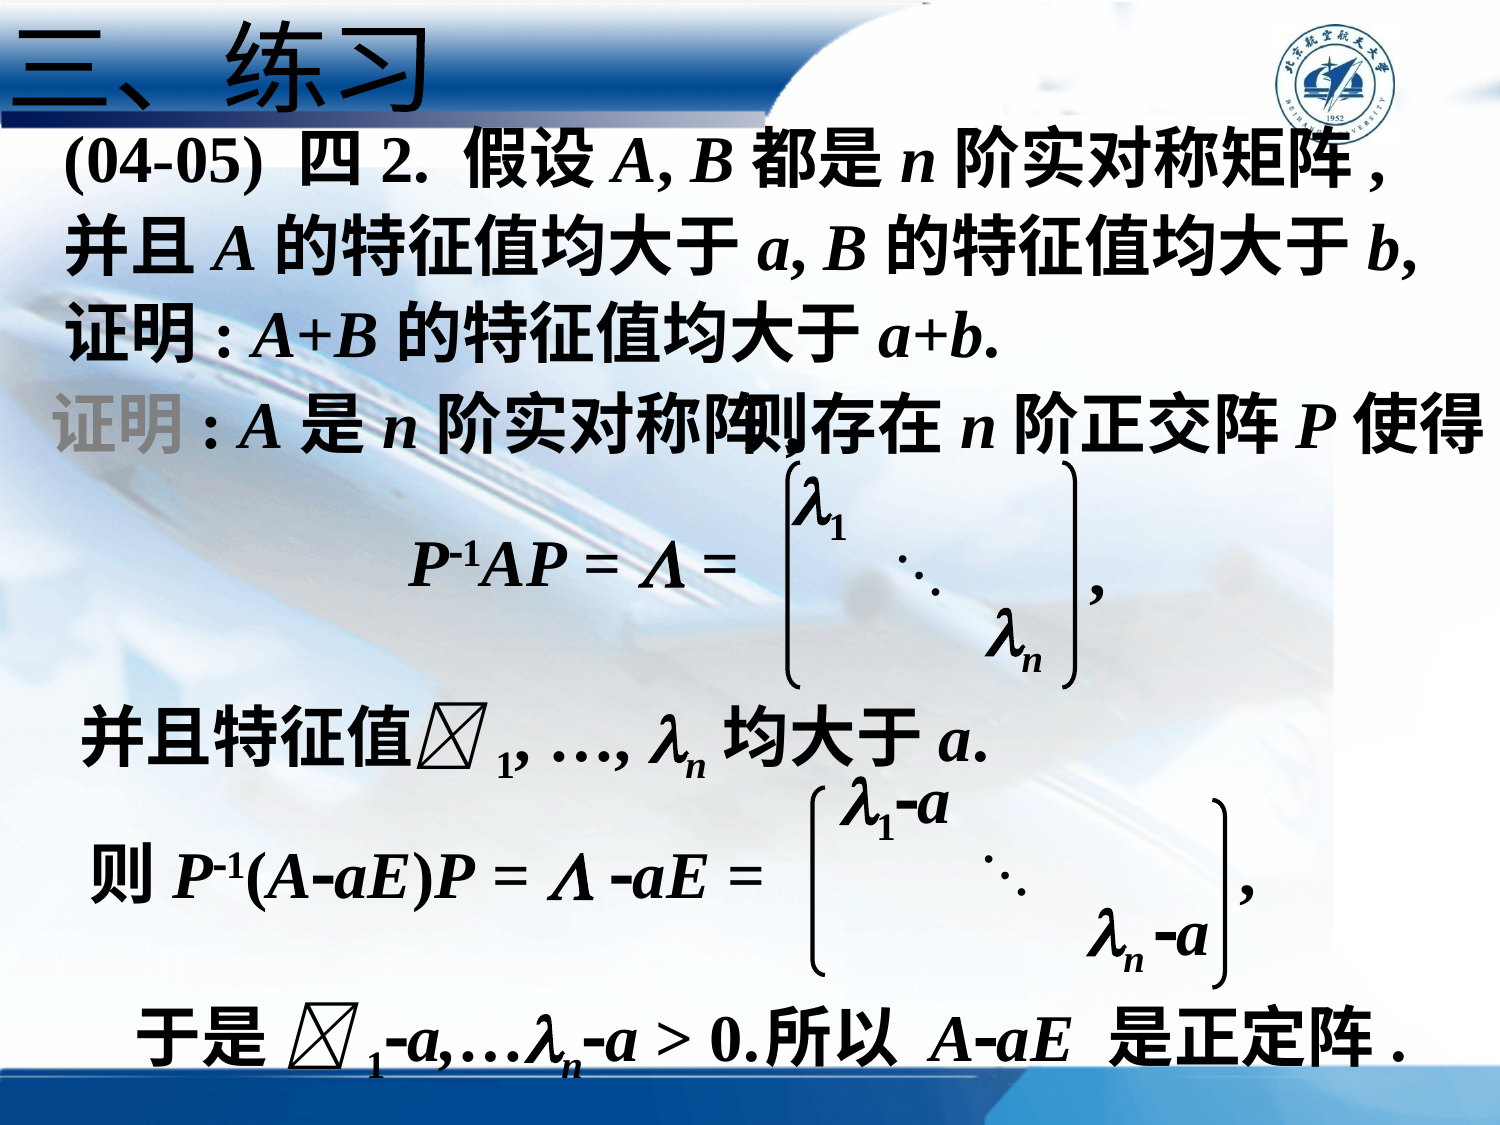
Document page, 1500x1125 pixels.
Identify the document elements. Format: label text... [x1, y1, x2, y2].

text_box 所以 AaE 是正定阵. [750, 987, 1439, 1083]
text_box 于是 1a,…na > 0. [119, 987, 792, 1094]
text_box P1AP =  = [393, 512, 769, 608]
text_box (04-05) 四2. 假设A, B都是n阶实对称矩阵, 并且A的特征值均大于a, B的特征值均大于b, 证明: A+B的特征值均大于a+b. [49, 99, 1450, 374]
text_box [812, 749, 1289, 988]
text_box 则P1(AaE)P =  aE = [75, 824, 798, 920]
picture [0, 0, 1500, 1125]
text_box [774, 449, 1139, 688]
text_box 并且特征值1, …, n均大于a. [64, 687, 1021, 794]
text_box 证明: A是n阶实对称阵, [36, 374, 728, 470]
text_box 则存在n阶正交阵P使得 [728, 374, 1500, 470]
picture [13, 98, 106, 105]
